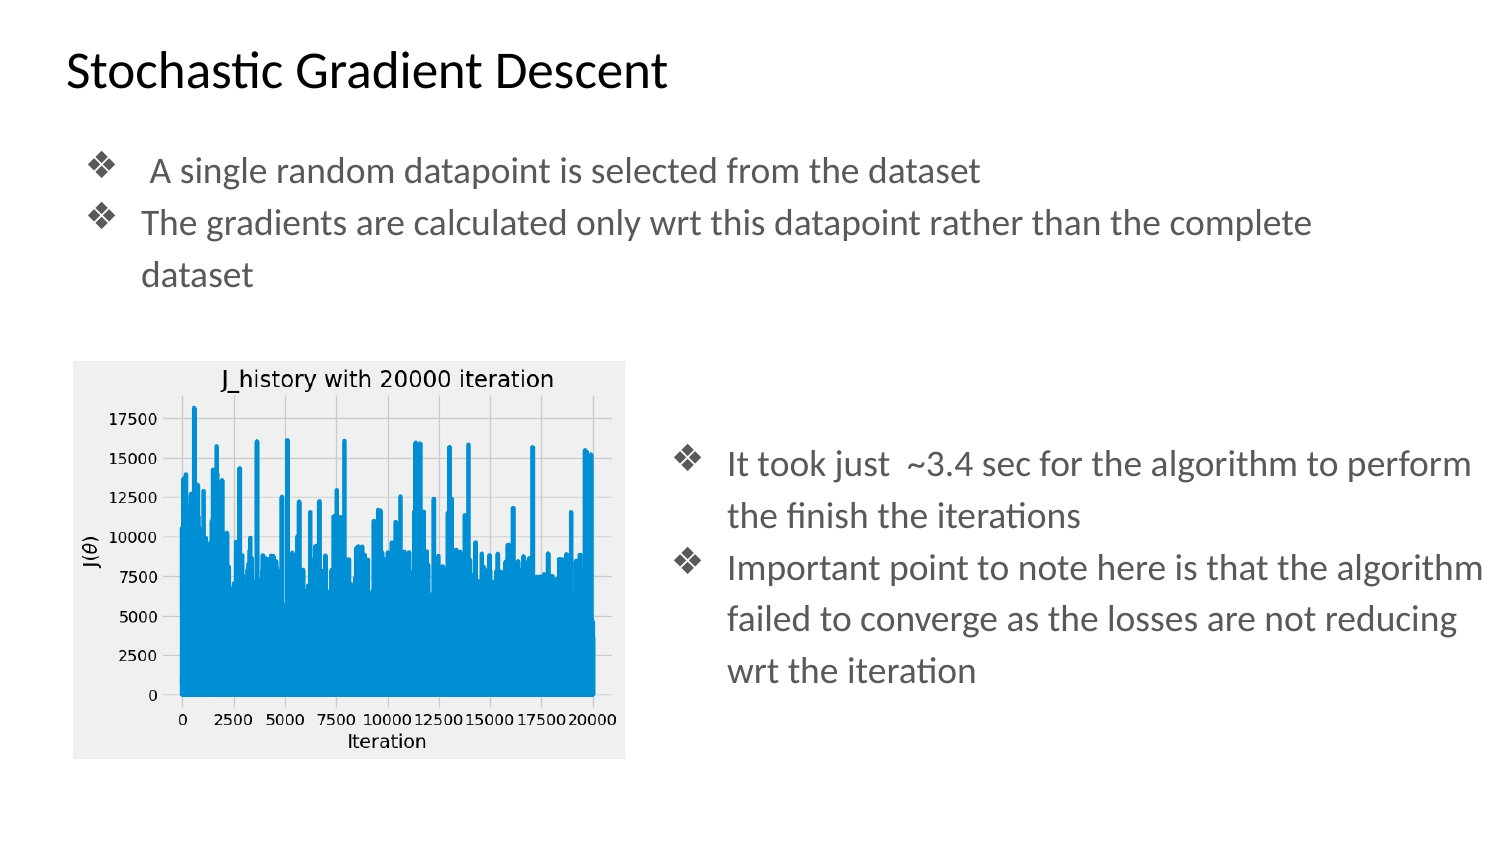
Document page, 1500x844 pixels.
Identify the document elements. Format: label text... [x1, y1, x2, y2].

list A single random datapoint is selected from the dataset The gradients are calculated only wrt this datapoint rather than the complete dataset [51, 124, 1449, 630]
title Stochastic Gradient Descent [51, 21, 1449, 115]
picture [73, 360, 625, 759]
text_box It took just ~3.4 sec for the algorithm to perform the finish the iterations Important point to note here is that the algorithm failed to converge as the losses are not reducing wrt the iteration [637, 417, 1500, 707]
